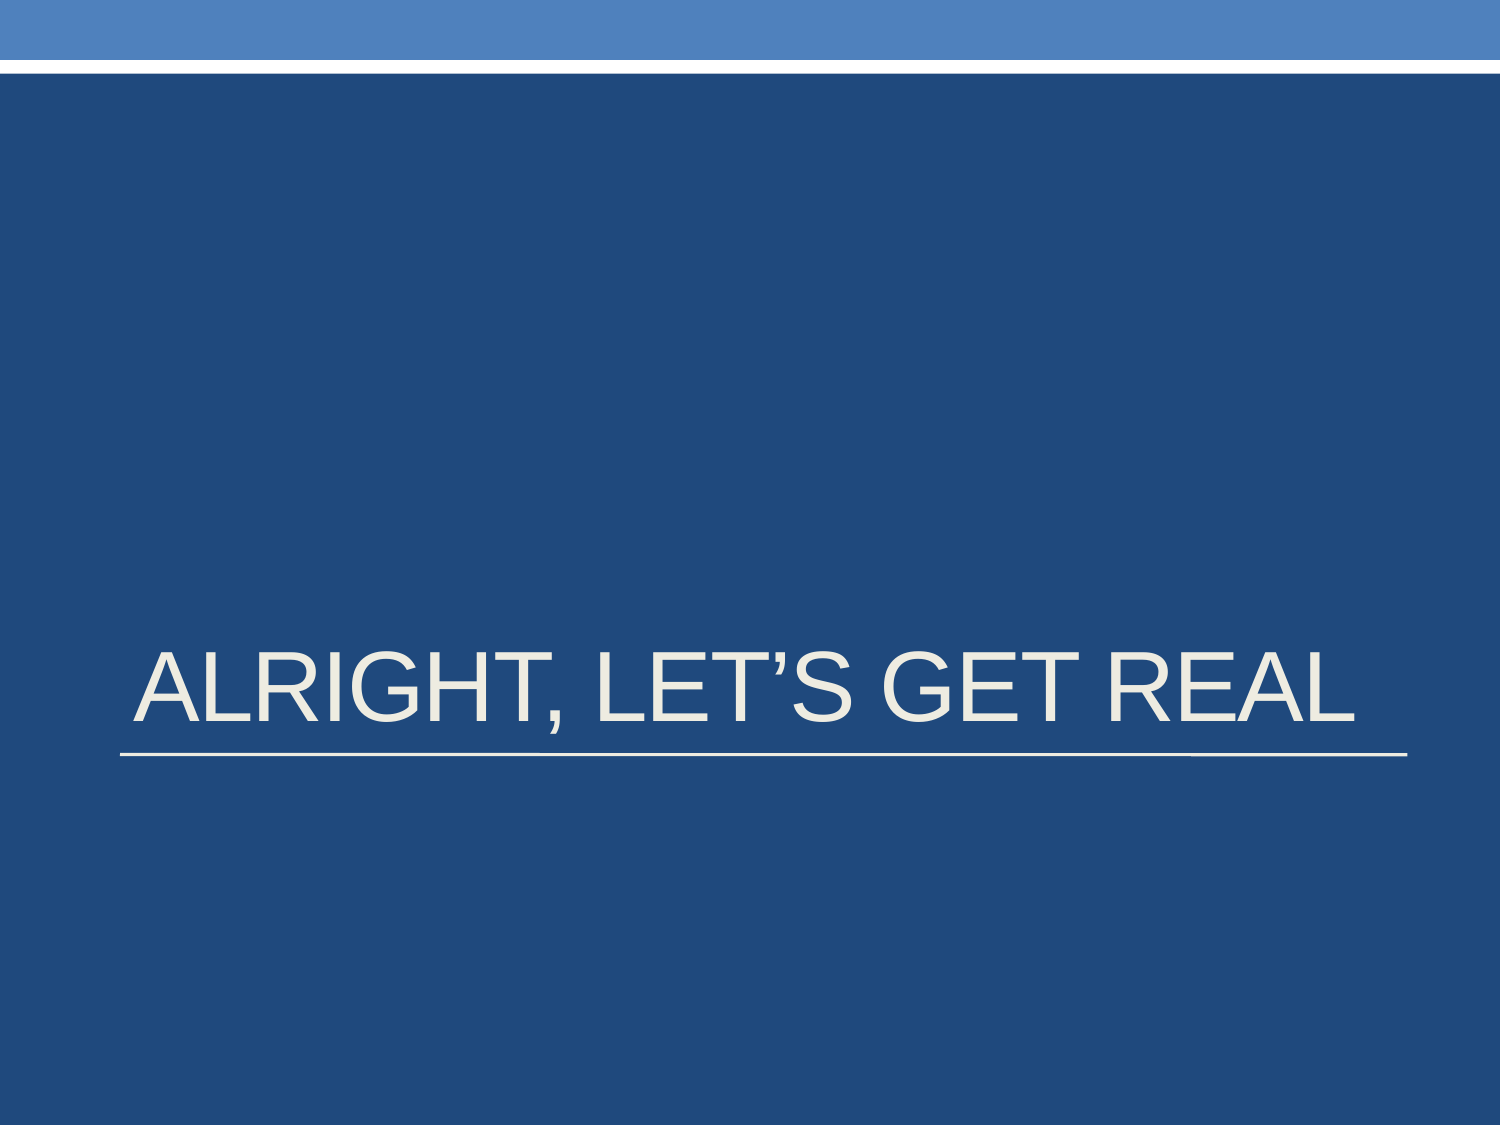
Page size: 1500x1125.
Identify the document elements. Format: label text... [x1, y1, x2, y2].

title Alright, Let’s Get REal [118, 387, 1394, 749]
